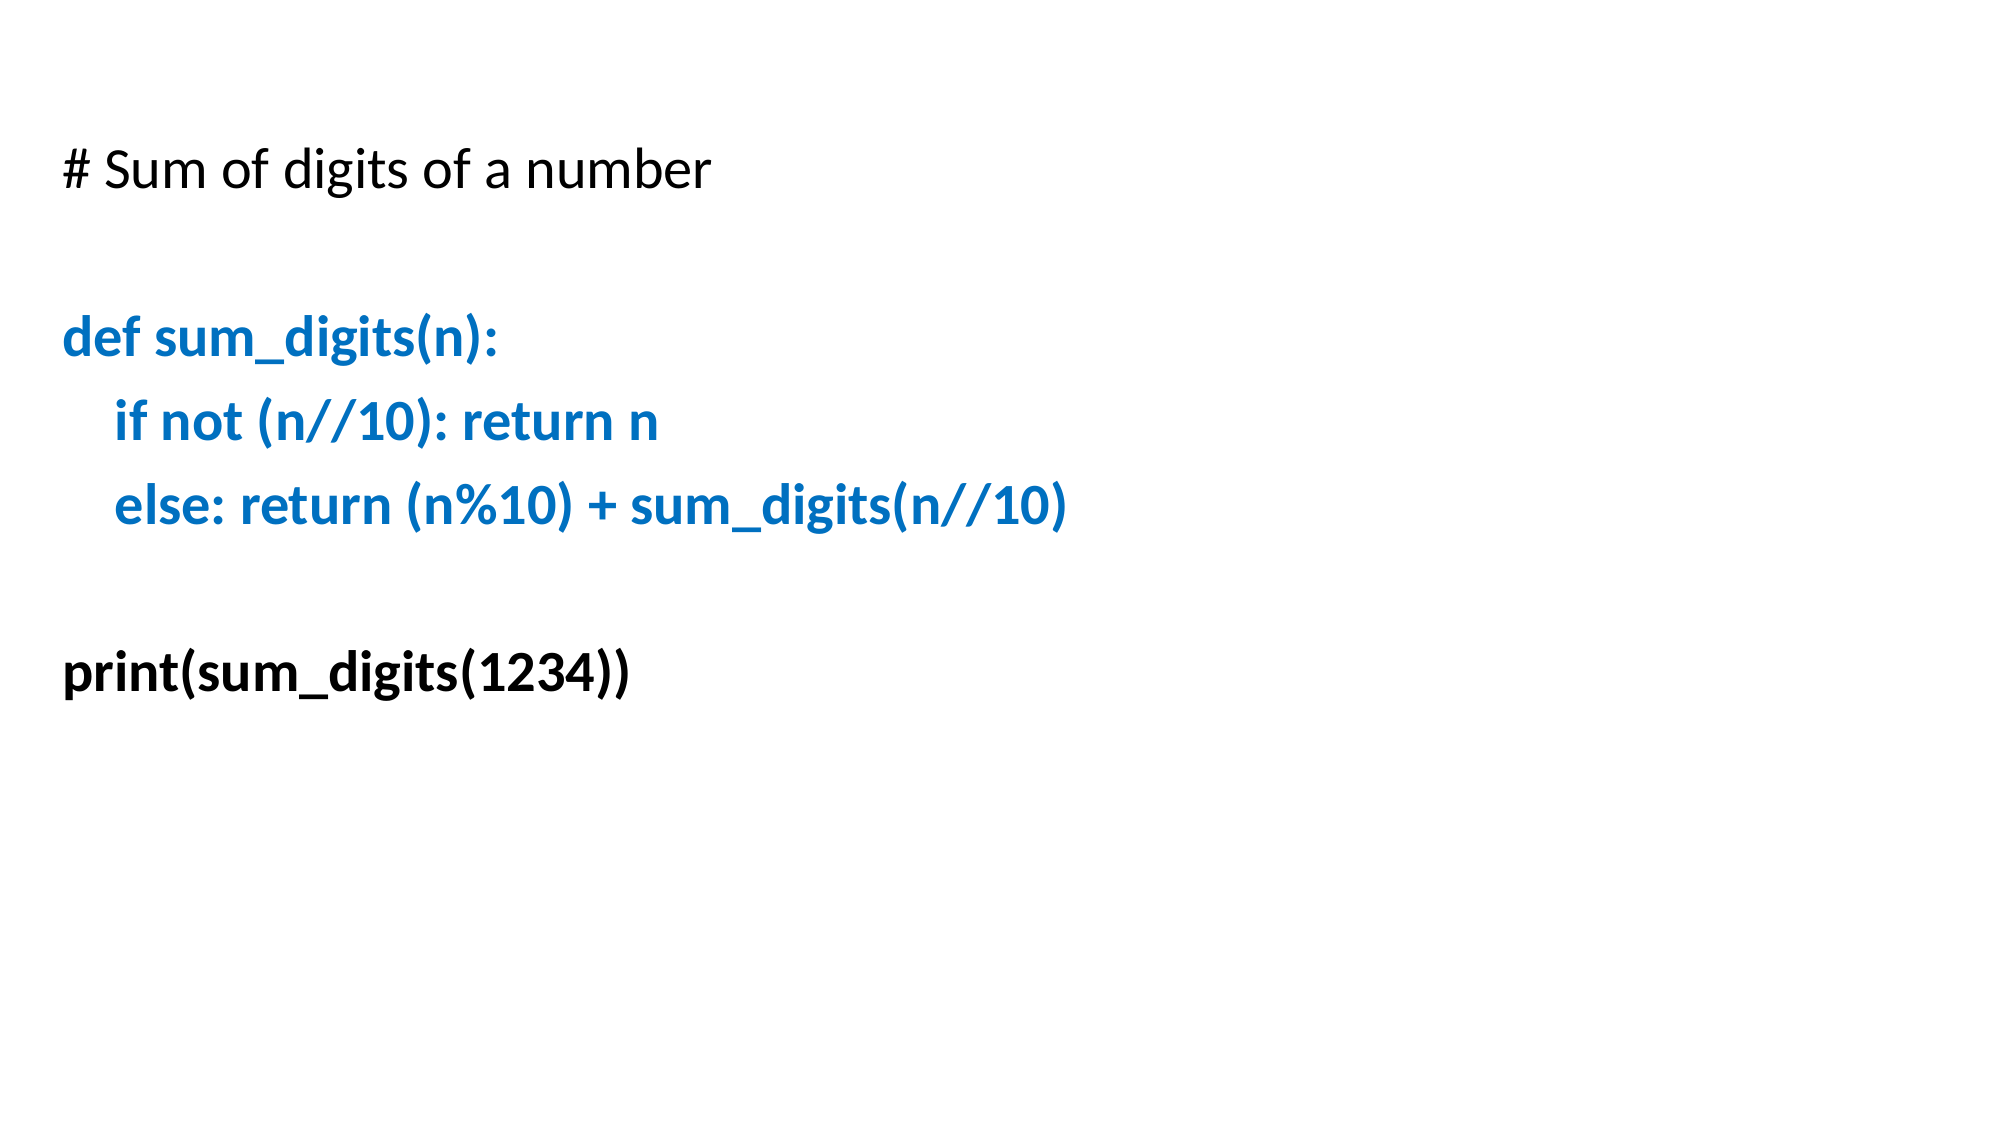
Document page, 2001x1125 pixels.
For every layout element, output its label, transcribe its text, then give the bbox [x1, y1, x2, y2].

list # Sum of digits of a number def sum_digits(n): if not (n//10): return n else: return (n%10) + sum_digits(n//10) print(sum_digits(1234)) [47, 40, 1863, 1014]
